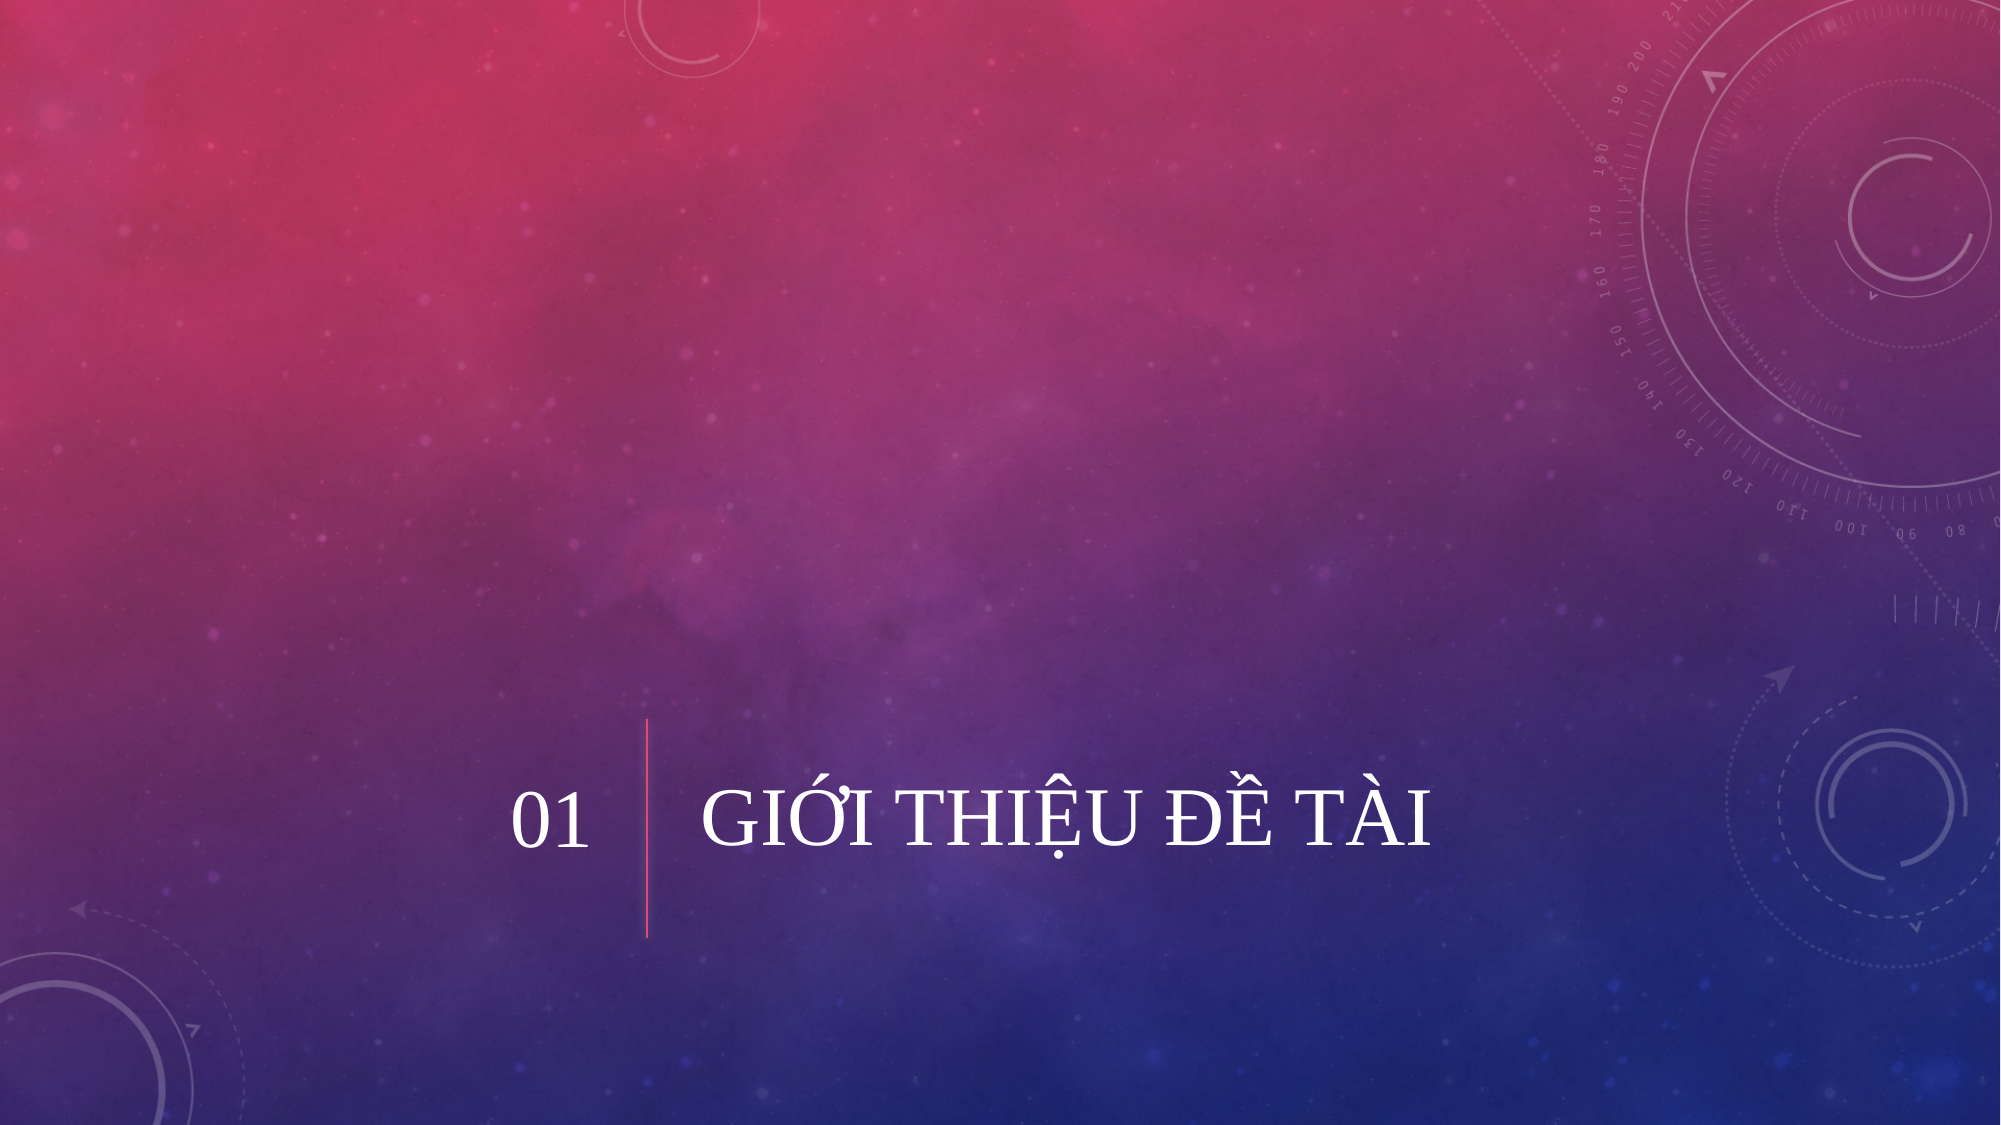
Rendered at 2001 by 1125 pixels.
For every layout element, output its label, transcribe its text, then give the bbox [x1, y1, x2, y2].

title GIỚI THIỆU ĐỀ TÀI [680, 702, 1798, 923]
text_box 01 [86, 718, 614, 923]
picture [0, 0, 2001, 1125]
